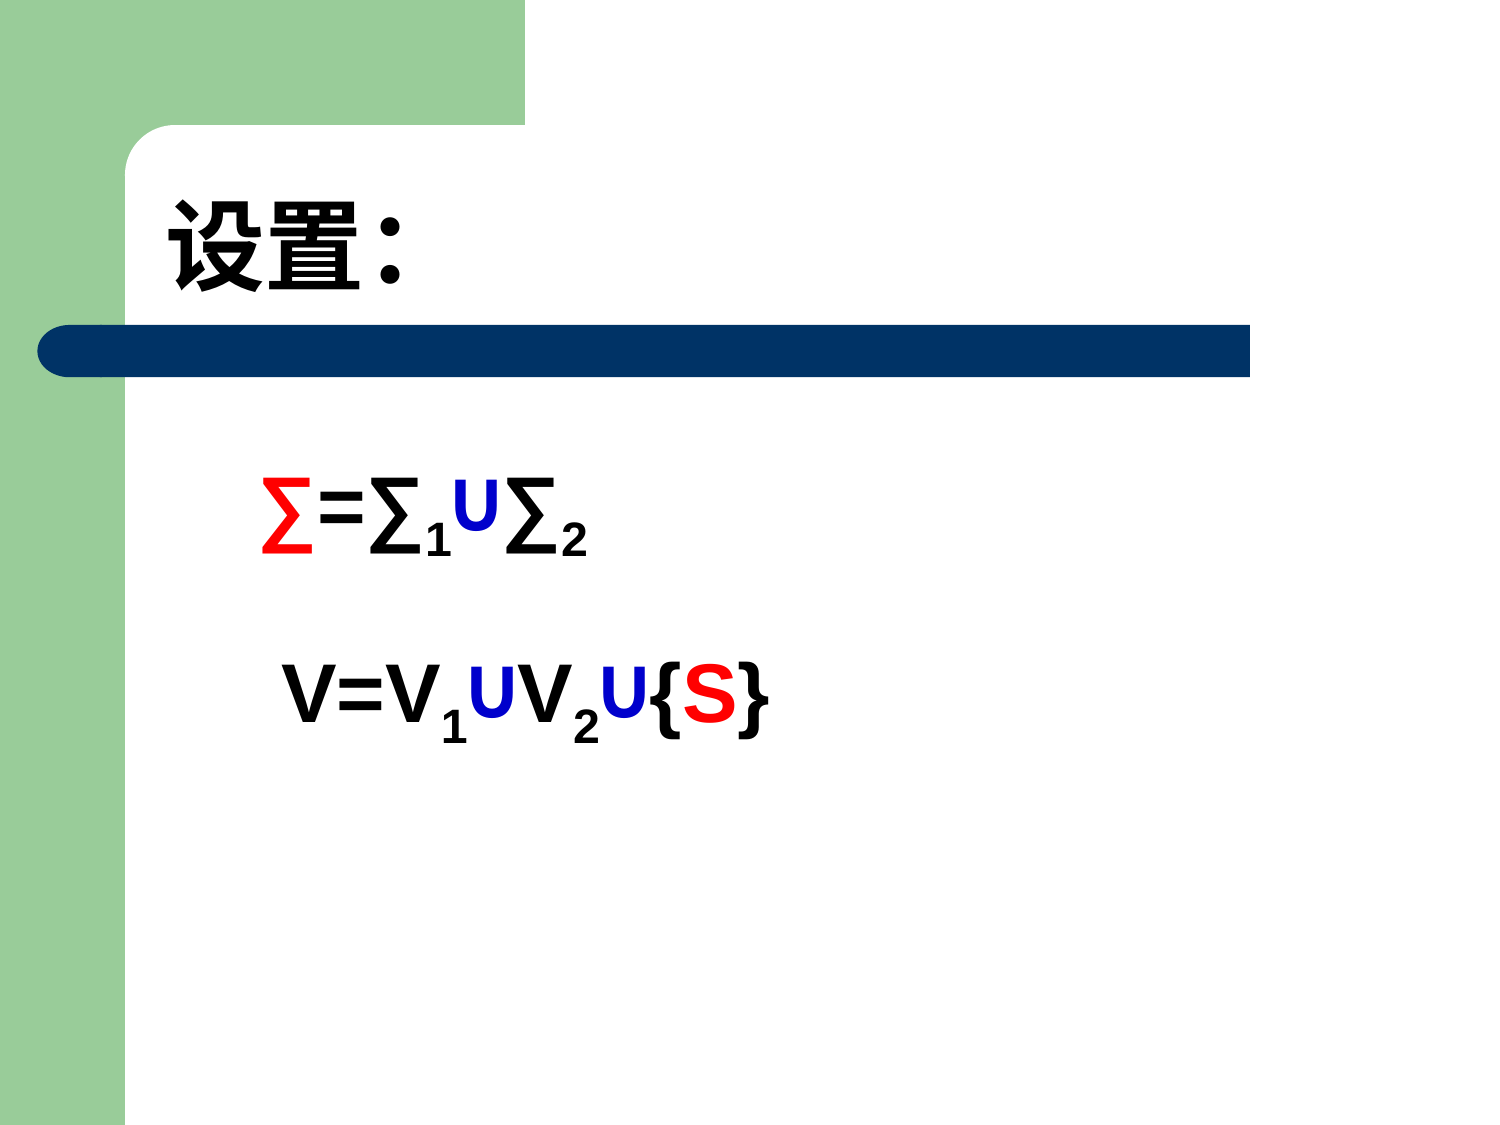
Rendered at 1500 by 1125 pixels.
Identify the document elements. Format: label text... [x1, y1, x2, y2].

title 设置： [149, 124, 1463, 313]
list ∑=∑1∪∑2 V=V1∪V2∪{S} [149, 387, 1463, 1001]
